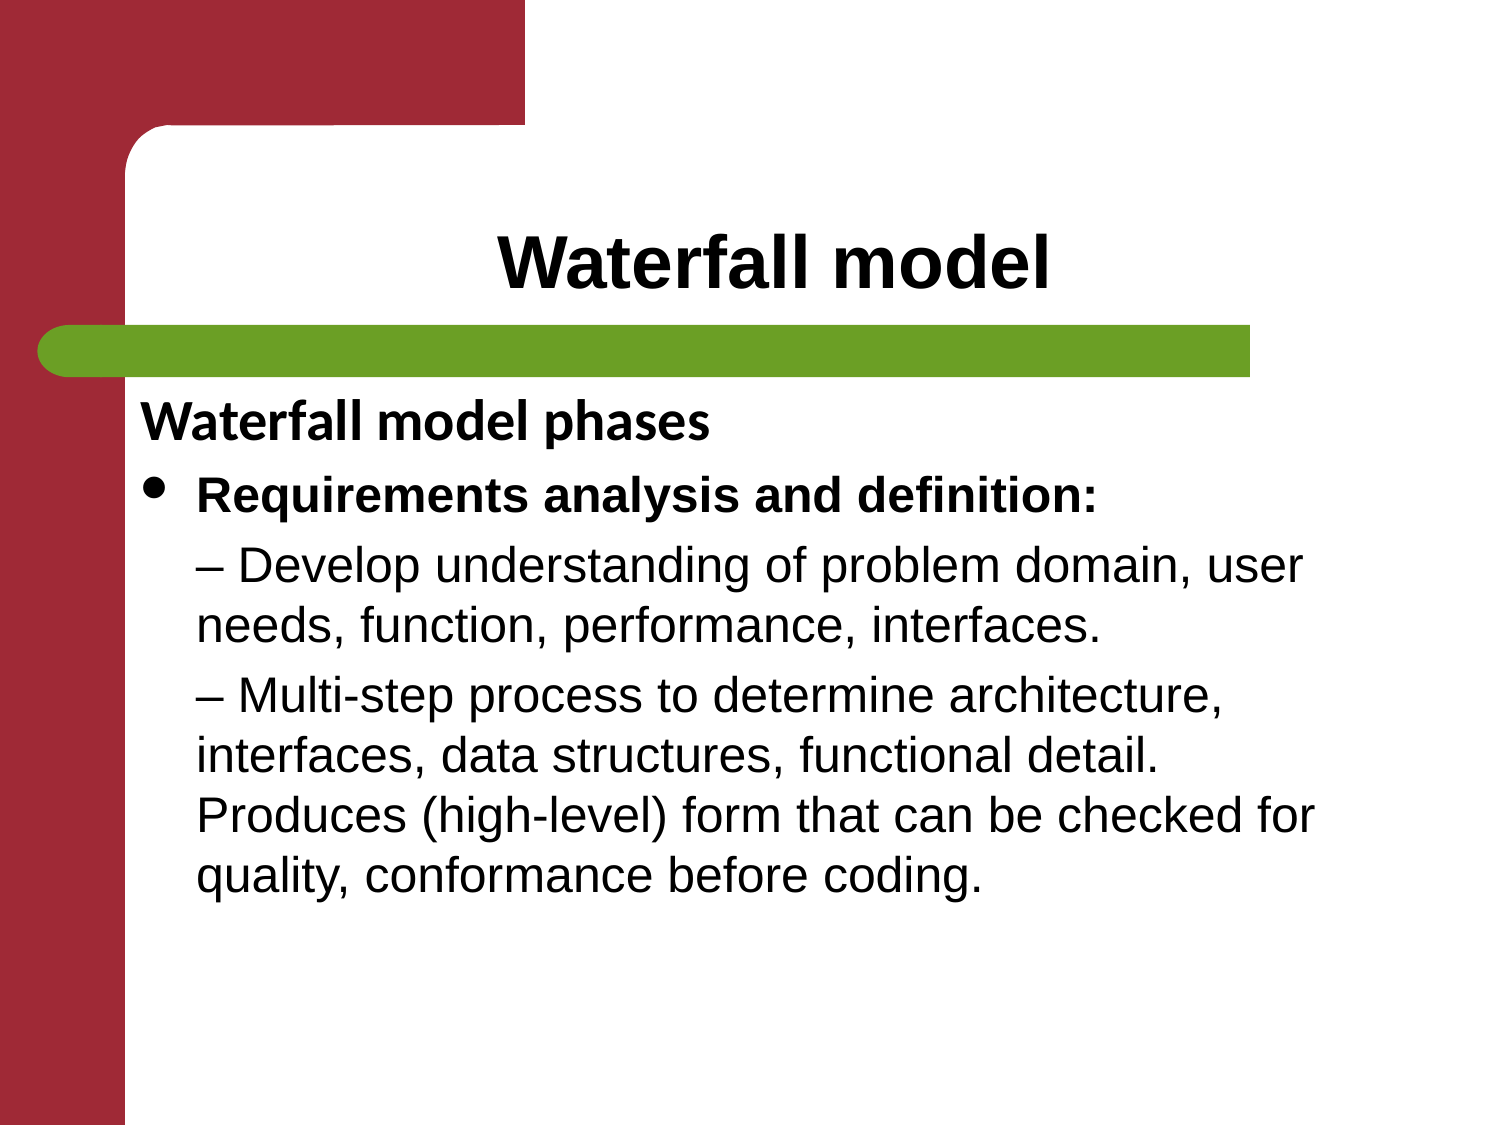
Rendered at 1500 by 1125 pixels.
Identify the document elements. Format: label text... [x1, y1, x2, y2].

title Waterfall model [125, 137, 1425, 313]
list Waterfall model phases Requirements analysis and definition: – Develop understanding of problem domain, user needs, function, performance, interfaces. – Multi-step process to determine architecture, interfaces, data structures, functional detail. Produces (high-level) form that can be checked for quality, conformance before coding. [125, 375, 1387, 1038]
